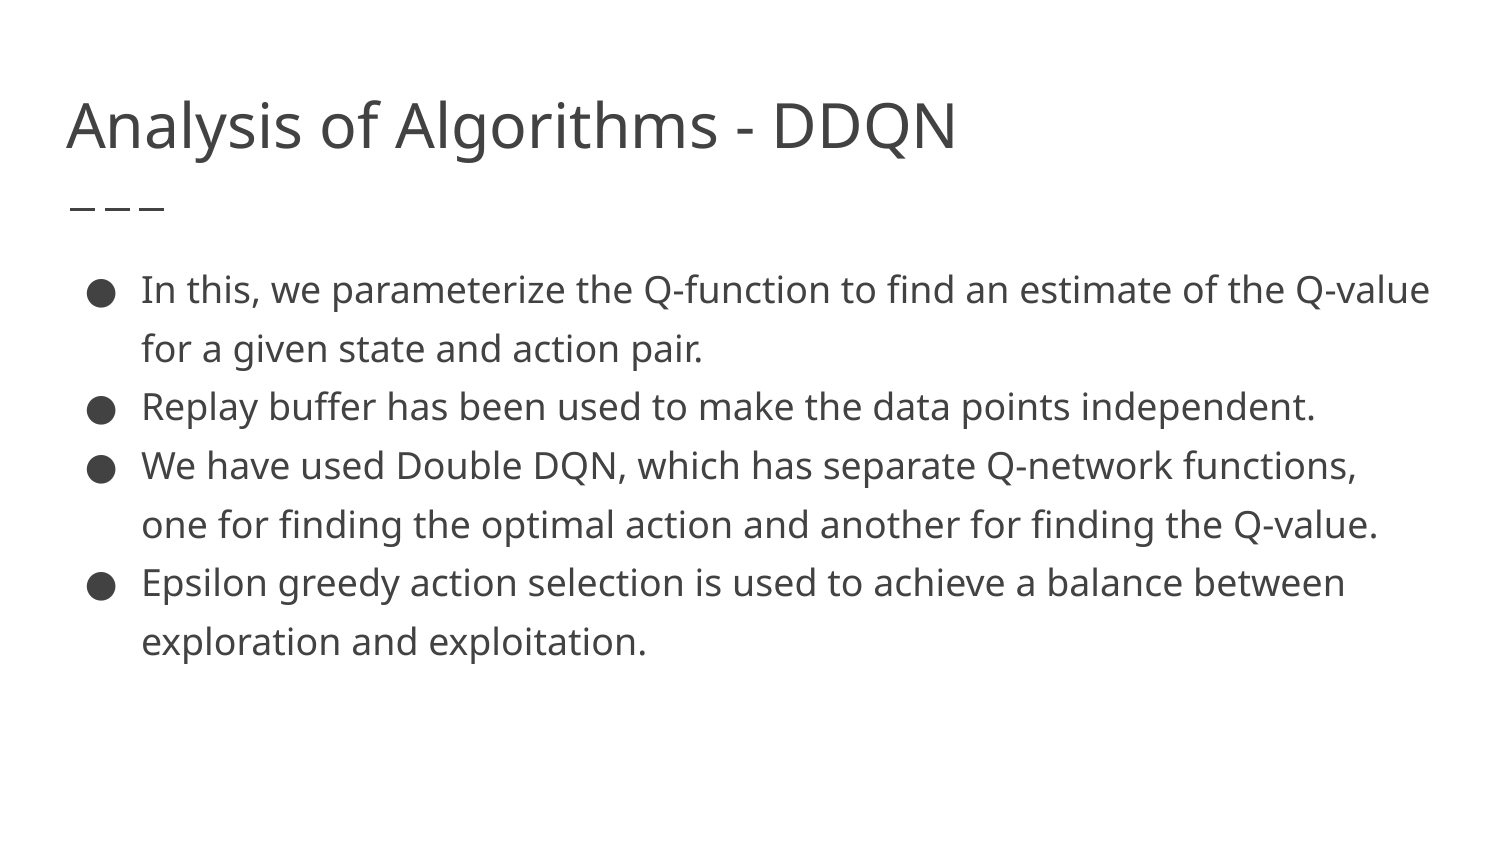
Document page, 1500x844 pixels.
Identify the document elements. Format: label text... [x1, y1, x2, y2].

list In this, we parameterize the Q-function to find an estimate of the Q-value for a given state and action pair. Replay buffer has been used to make the data points independent. We have used Double DQN, which has separate Q-network functions, one for finding the optimal action and another for finding the Q-value. Epsilon greedy action selection is used to achieve a balance between exploration and exploitation. [51, 240, 1449, 776]
title Analysis of Algorithms - DDQN [51, 61, 1449, 182]
